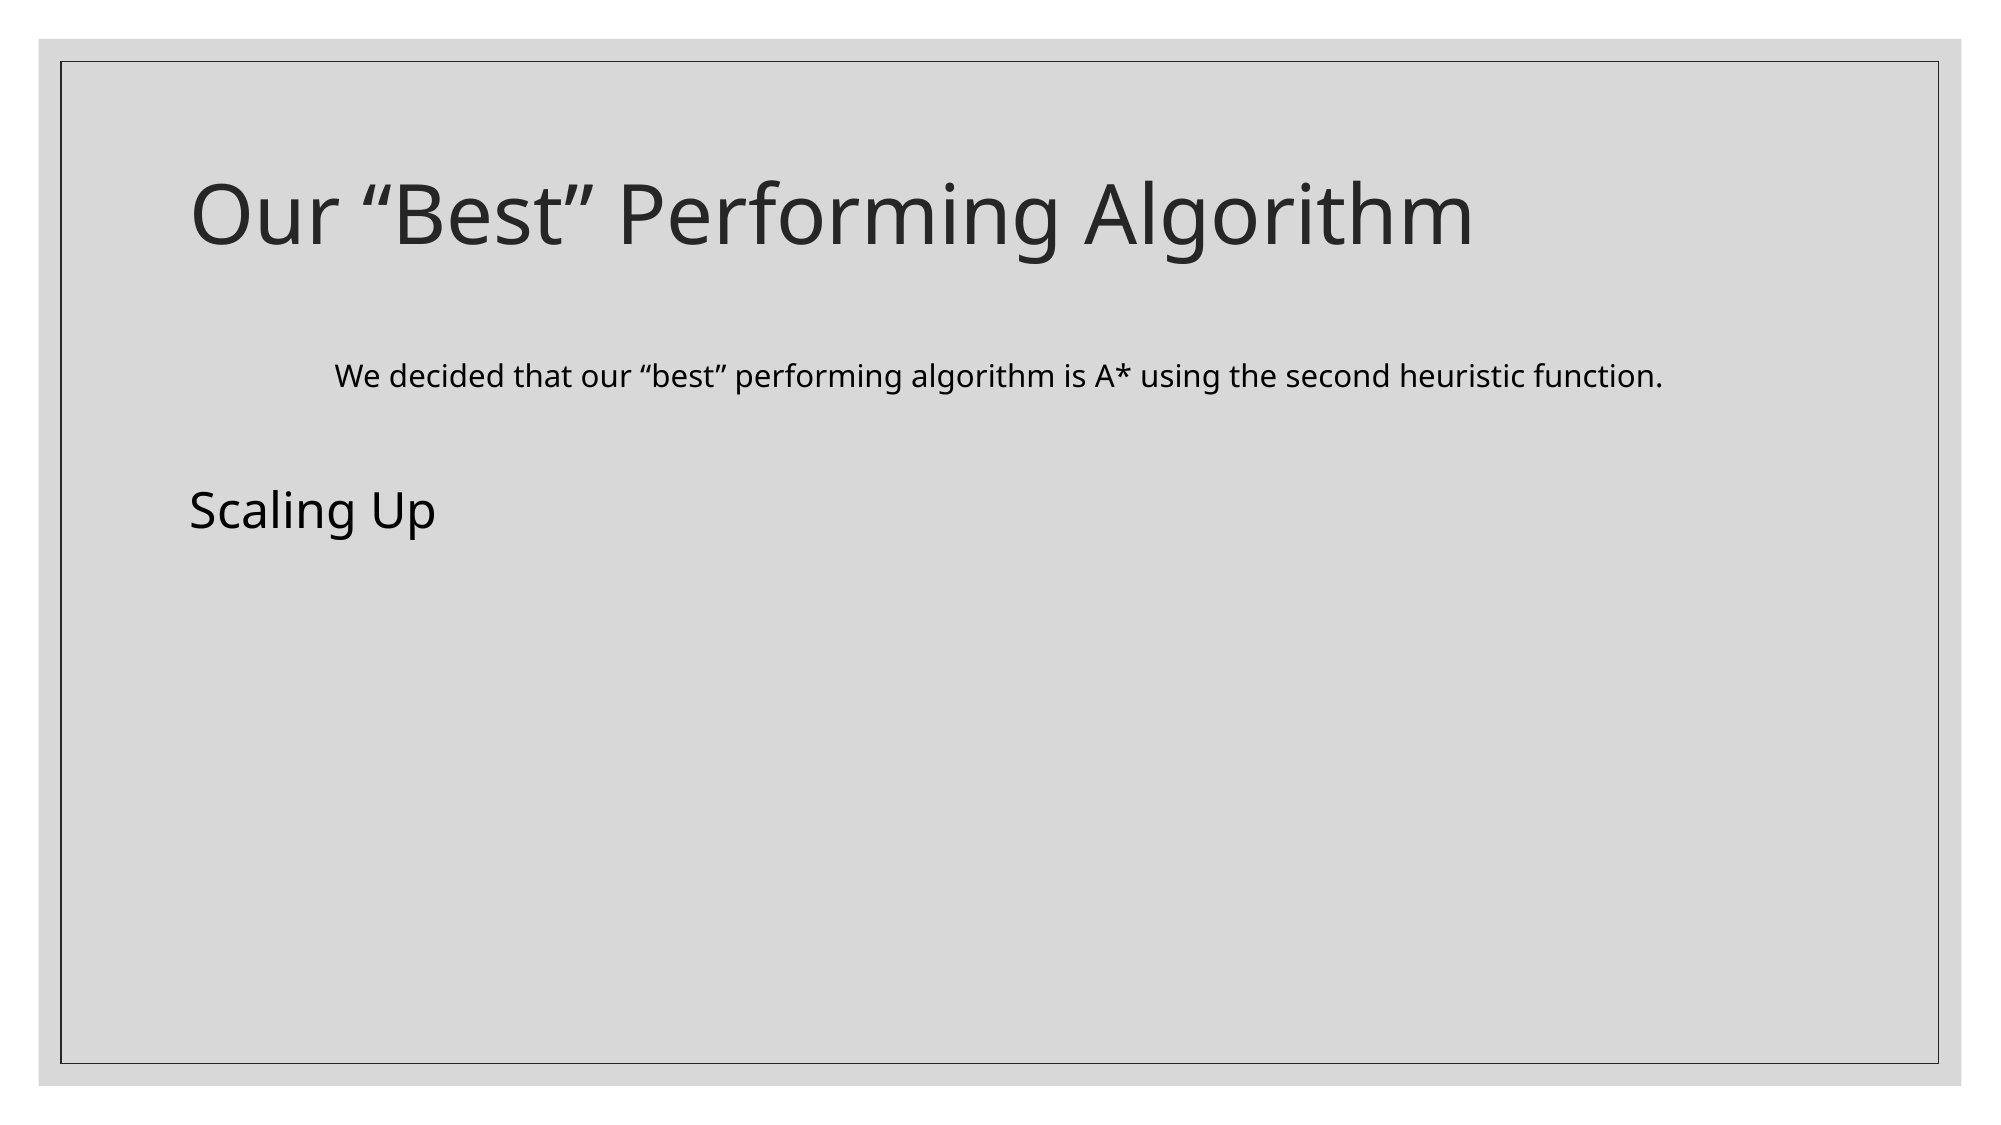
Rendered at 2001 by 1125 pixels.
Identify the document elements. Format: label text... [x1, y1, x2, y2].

title Our “Best” Performing Algorithm [174, 105, 1825, 331]
list We decided that our “best” performing algorithm is A* using the second heuristic function. Scaling Up [174, 345, 1825, 977]
